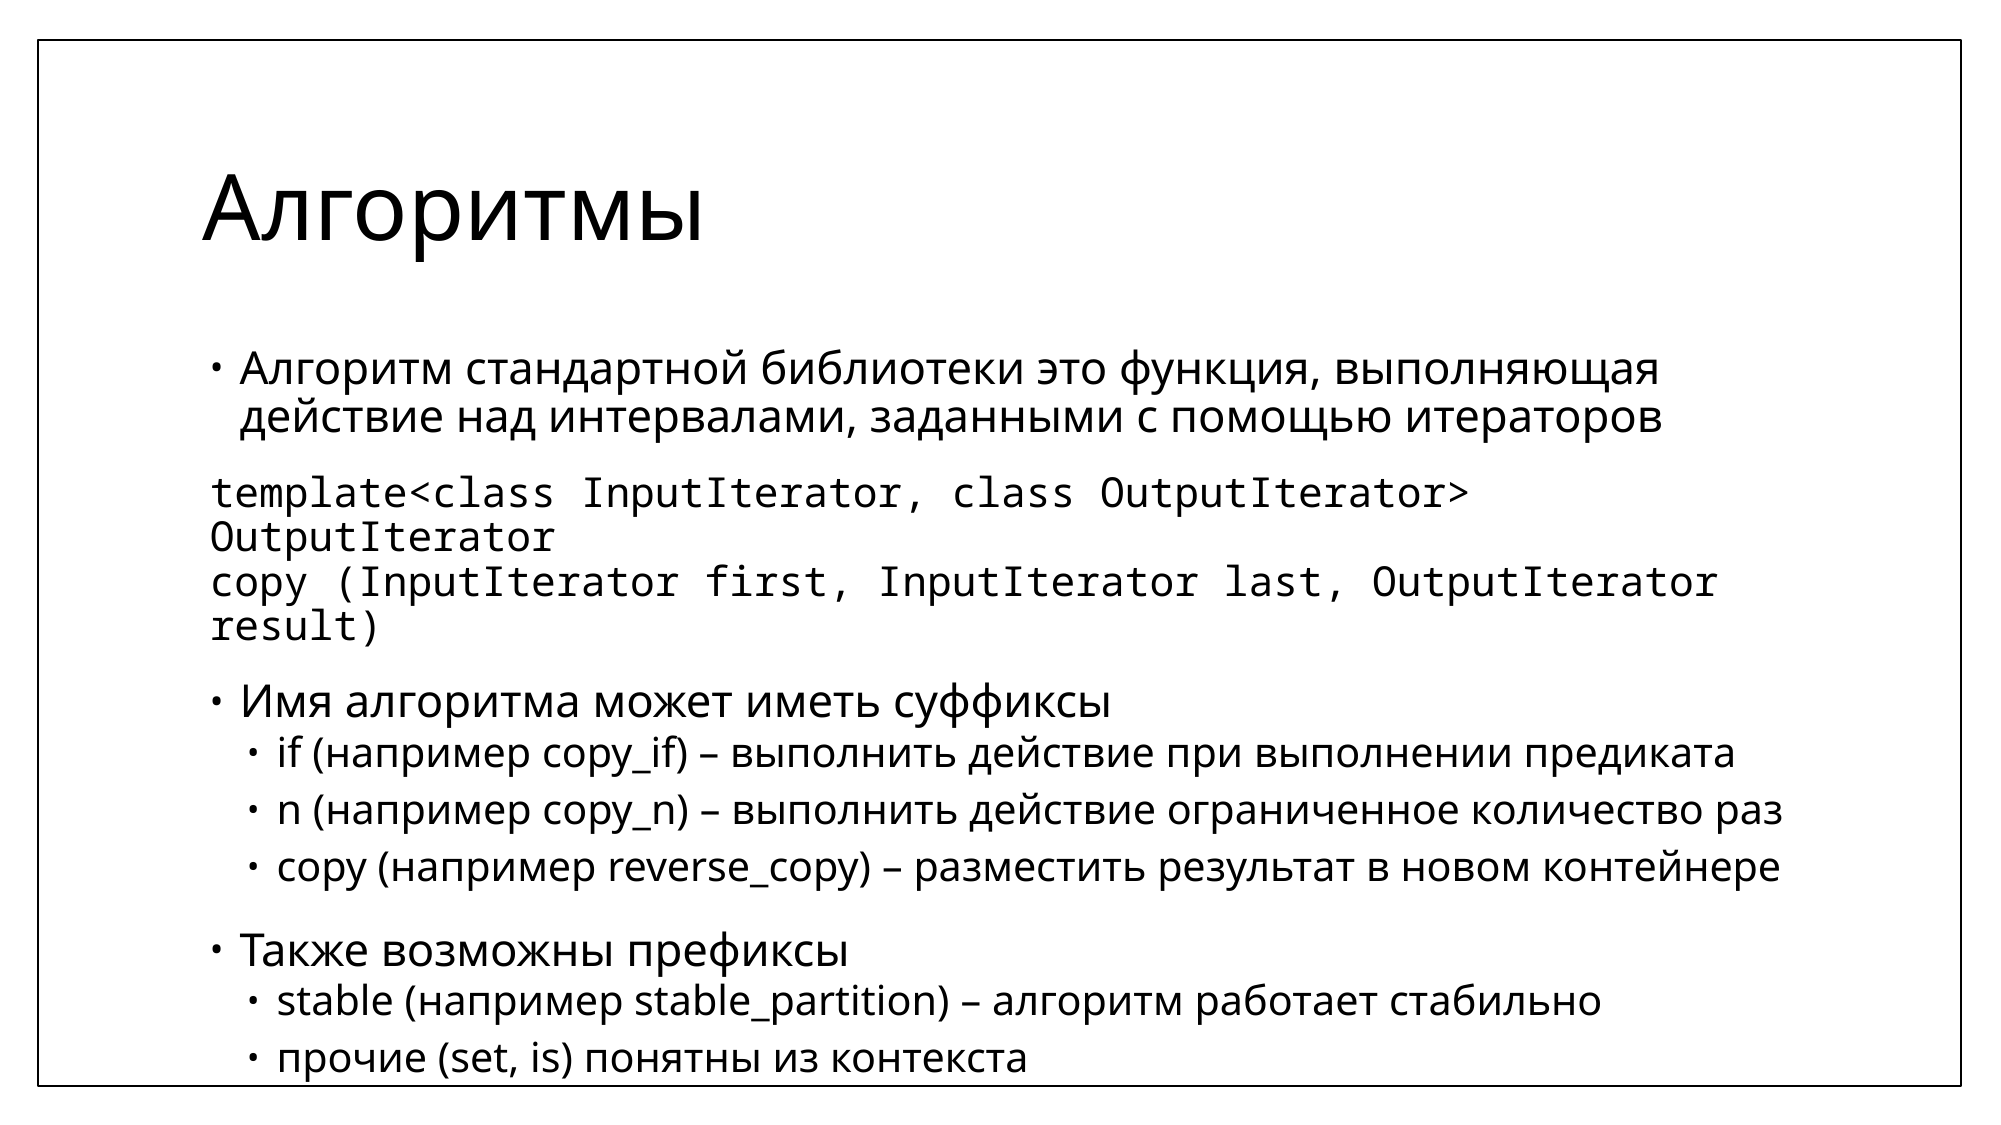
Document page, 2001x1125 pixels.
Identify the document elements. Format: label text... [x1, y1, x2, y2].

title Алгоритмы [187, 99, 1808, 323]
list Алгоритм стандартной библиотеки это функция, выполняющая действие над интервалами, заданными с помощью итераторов template<class InputIterator, class OutputIterator> OutputIterator copy (InputIterator first, InputIterator last, OutputIterator result) Имя алгоритма может иметь суффиксы if (например copy_if) – выполнить действие при выполнении предиката n (например copy_n) – выполнить действие ограниченное количество раз copy (например reverse_copy) – разместить результат в новом контейнере Также возможны префиксы stable (например stable_partition) – алгоритм работает стабильно прочие (set, is) понятны из контекста [187, 337, 1808, 1125]
